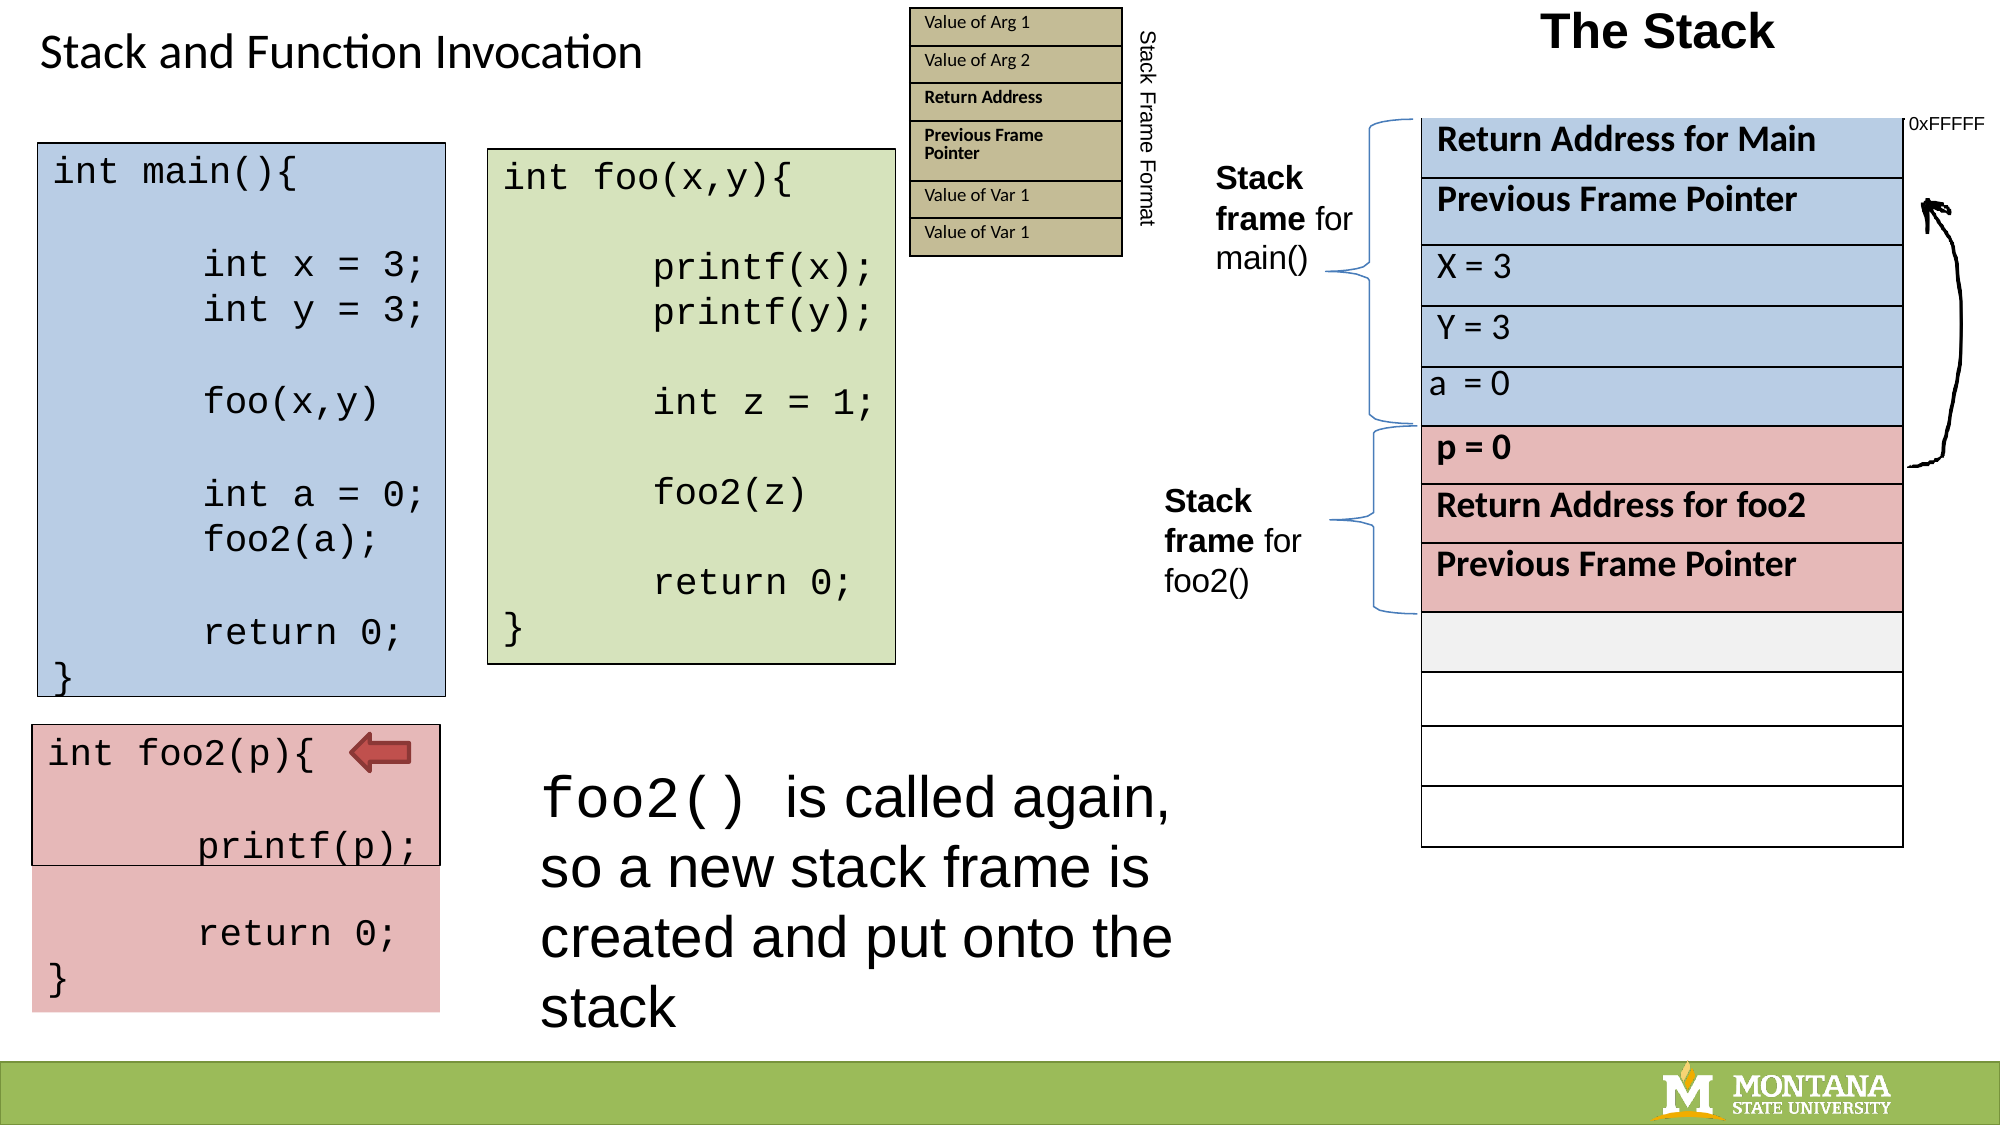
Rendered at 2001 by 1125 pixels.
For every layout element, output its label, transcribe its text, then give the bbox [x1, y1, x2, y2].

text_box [1422, 117, 1906, 121]
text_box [0, 1060, 1647, 1125]
table_cell [1422, 613, 1902, 671]
text_box 0xFFFFF [1906, 109, 1988, 135]
text_box } [44, 957, 72, 999]
text_box Stack Frame Format [1133, 28, 1163, 233]
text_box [486, 147, 897, 665]
text_box AAAAAAA [1422, 121, 1902, 127]
picture [1907, 198, 1964, 468]
table_cell [1422, 727, 1902, 785]
text_box foo2() is called again, so a new stack frame is created and put onto the stack [538, 757, 1245, 1040]
table_cell Return Address for foo2 [1422, 485, 1902, 542]
table_cell Return Address [911, 84, 1121, 120]
text_box [1329, 425, 1418, 614]
table_cell Value of Var 1 [911, 219, 1121, 255]
text_box Stack frame for foo2() [1162, 477, 1306, 600]
table_cell Previous Frame Pointer [1422, 544, 1902, 611]
table_cell Y = 3 [1422, 307, 1902, 366]
picture [1649, 1060, 1892, 1122]
text_box The Stack [1525, 0, 1857, 59]
table_cell p = 0 [1422, 427, 1902, 483]
table_cell Previous Frame Pointer [911, 122, 1121, 180]
table_cell [1422, 673, 1902, 725]
table_cell a = 0 [1422, 368, 1902, 425]
table_cell [1422, 787, 1902, 846]
table_cell Previous Frame Pointer [1422, 179, 1902, 244]
title Stack and Function Invocation [37, 16, 825, 207]
table_cell Value of Arg 2 [911, 47, 1121, 82]
table_header Return Address for Main [1422, 128, 1902, 177]
text_box return 0; [194, 912, 401, 954]
text_box [32, 866, 440, 1013]
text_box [350, 733, 410, 772]
table_cell Value of Var 1 [911, 182, 1121, 217]
text_box int main(){ int x = 3; int y = 3; foo(x,y) int a = 0; foo2(a); return 0; } [37, 142, 446, 697]
text_box int foo2(p){ printf(p); [32, 724, 440, 866]
text_box Stack frame for main() [1213, 154, 1357, 277]
text_box [1357, 119, 1414, 424]
table_cell X = 3 [1422, 246, 1902, 305]
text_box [1892, 1060, 2000, 1125]
table_header Value of Arg 1 [911, 9, 1121, 45]
